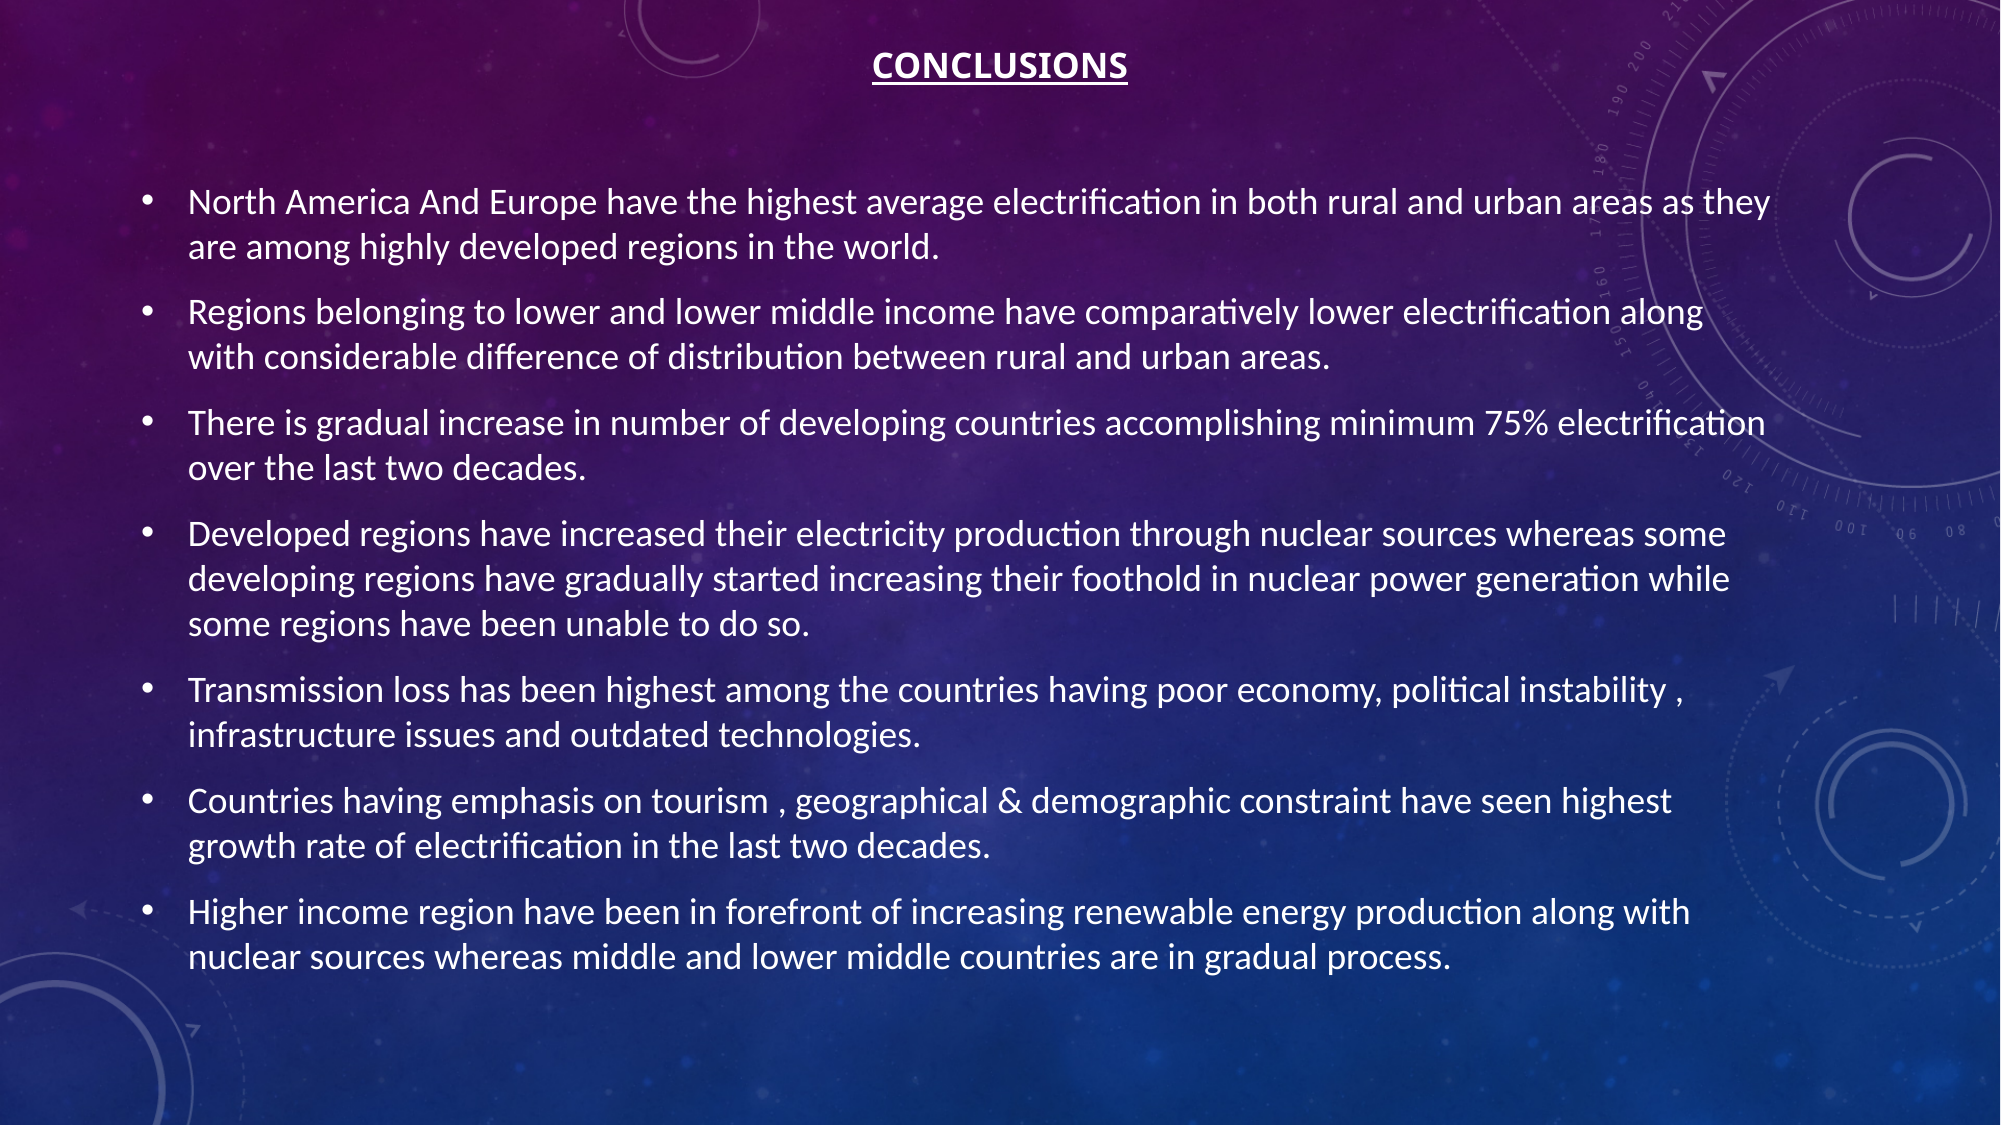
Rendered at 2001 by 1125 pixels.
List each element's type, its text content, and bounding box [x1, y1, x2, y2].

title Conclusions [780, 36, 1220, 94]
picture [0, 0, 2001, 1125]
list North America And Europe have the highest average electrification in both rural and urban areas as they are among highly developed regions in the world. Regions belonging to lower and lower middle income have comparatively lower electrification along with considerable difference of distribution between rural and urban areas. There is gradual increase in number of developing countries accomplishing minimum 75% electrification over the last two decades. Developed regions have increased their electricity production through nuclear sources whereas some developing regions have gradually started increasing their foothold in nuclear power generation while some regions have been unable to do so. Transmission loss has been highest among the countries having poor economy, political instability , infrastructure issues and outdated technologies. Countries having emphasis on tourism , geographical & demographic constraint have seen highest growth rate of electrification in the last two decades. Higher income region have been in forefront of increasing renewable energy production along with nuclear sources whereas middle and lower middle countries are in gradual process. [126, 122, 1788, 1032]
